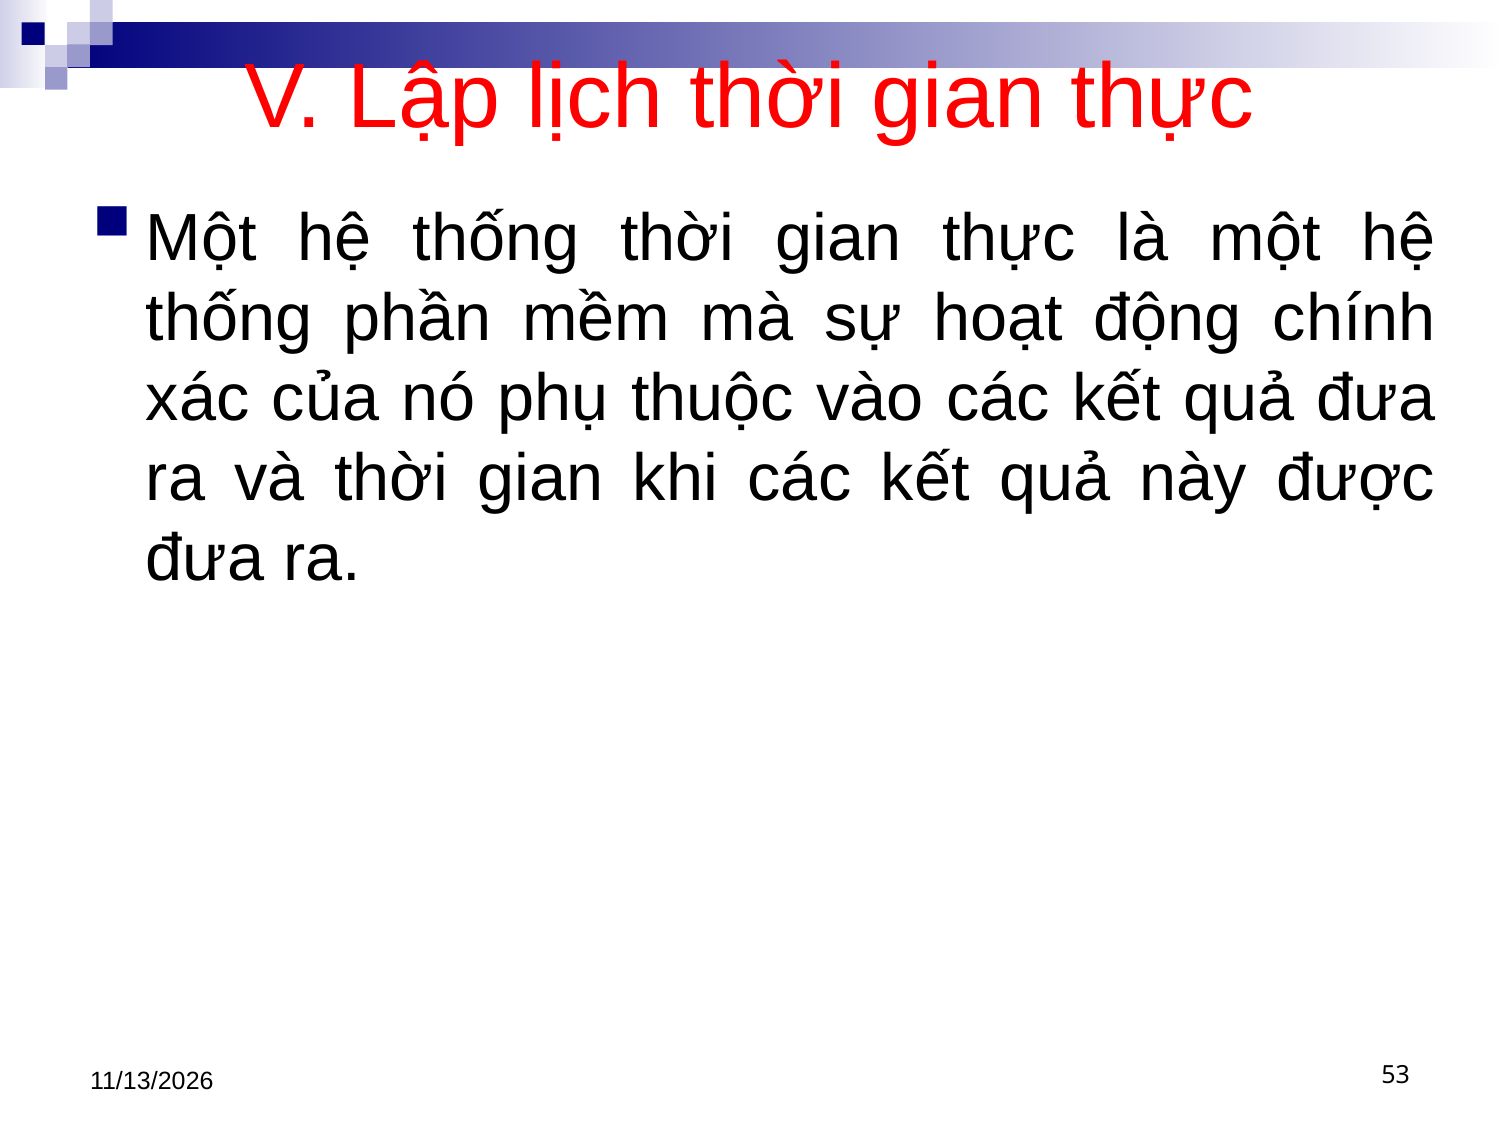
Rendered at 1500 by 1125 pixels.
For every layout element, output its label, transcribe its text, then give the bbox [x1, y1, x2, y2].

slide_number 53 [1074, 1024, 1426, 1101]
list Một hệ thống thời gian thực là một hệ thống phần mềm mà sự hoạt động chính xác của nó phụ thuộc vào các kết quả đưa ra và thời gian khi các kết quả này được đưa ra. [74, 186, 1452, 963]
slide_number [74, 1024, 426, 1103]
title V. Lập lịch thời gian thực [74, 46, 1426, 135]
